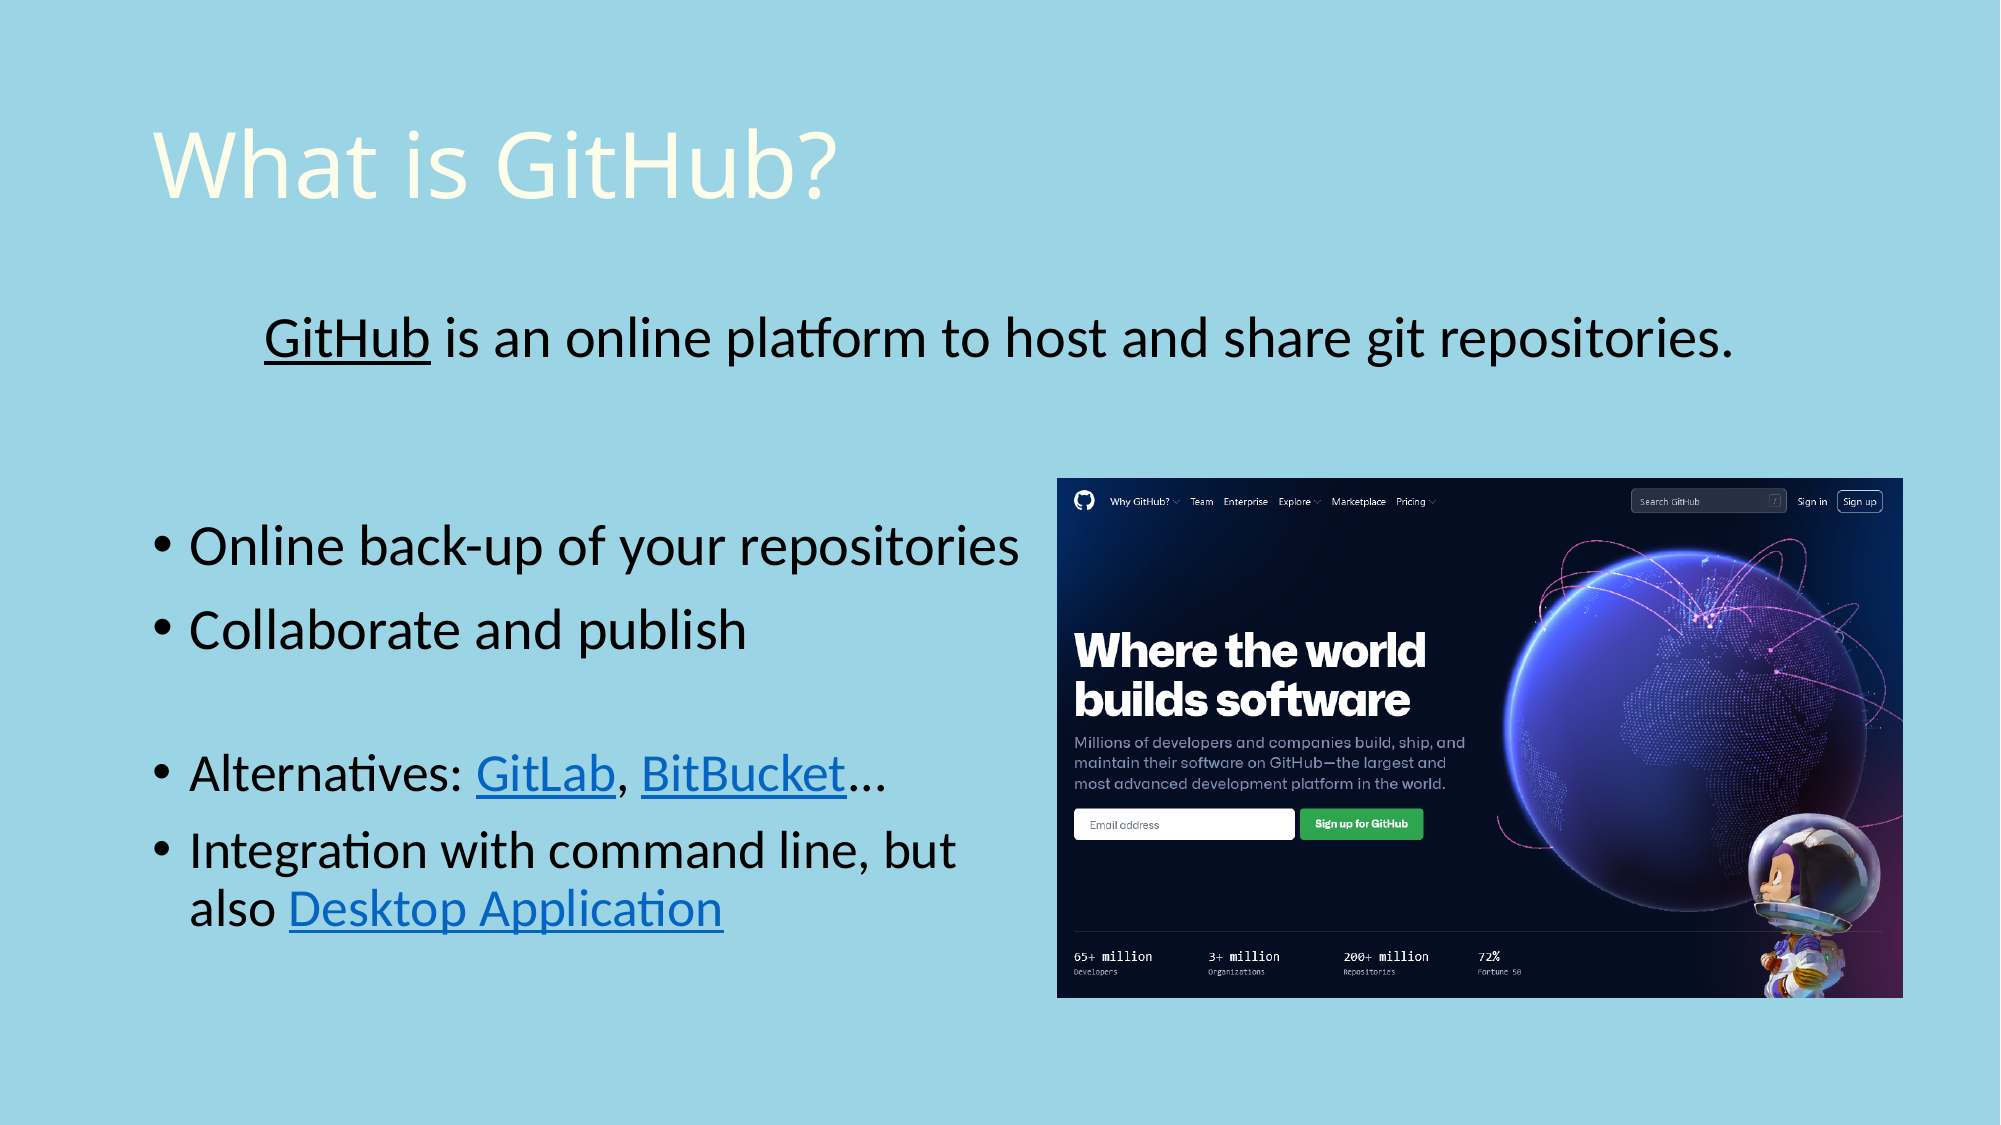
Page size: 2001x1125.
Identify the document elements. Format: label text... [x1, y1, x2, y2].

text_box Online back-up of your repositories Collaborate and publish [137, 507, 1057, 716]
title What is GitHub? [137, 59, 1863, 278]
text_box Alternatives: GitLab, BitBucket... Integration with command line, but also Desktop Application [137, 738, 1027, 947]
list GitHub is an online platform to host and share git repositories. [137, 299, 1863, 409]
picture [1057, 478, 1903, 998]
